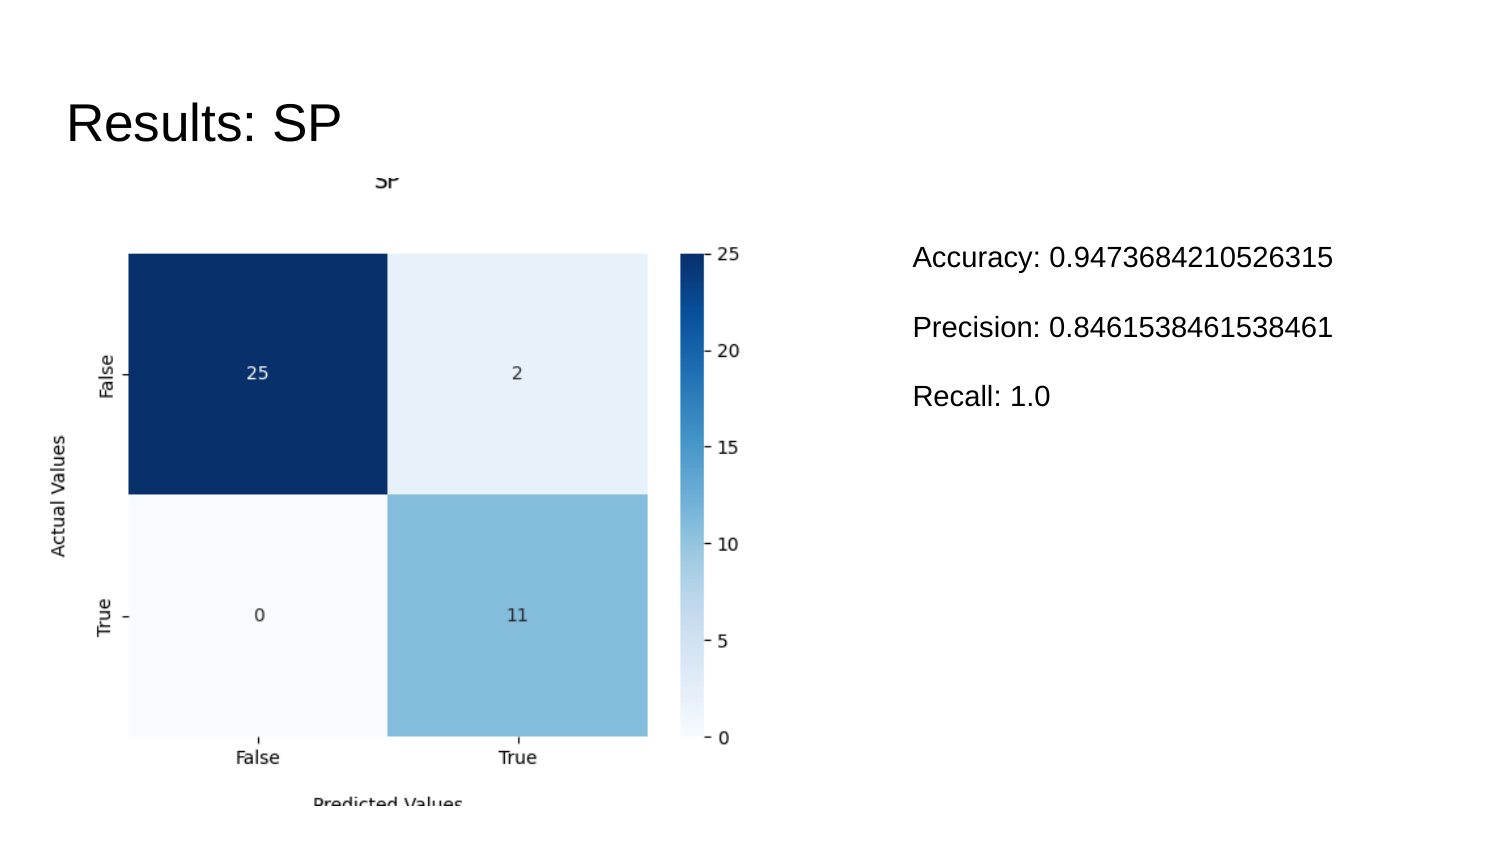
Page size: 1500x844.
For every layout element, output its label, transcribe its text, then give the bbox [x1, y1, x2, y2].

text_box Accuracy: 0.9473684210526315 Precision: 0.8461538461538461 Recall: 1.0 [897, 222, 1383, 428]
picture [24, 178, 861, 806]
title Results: SP [51, 72, 1449, 167]
